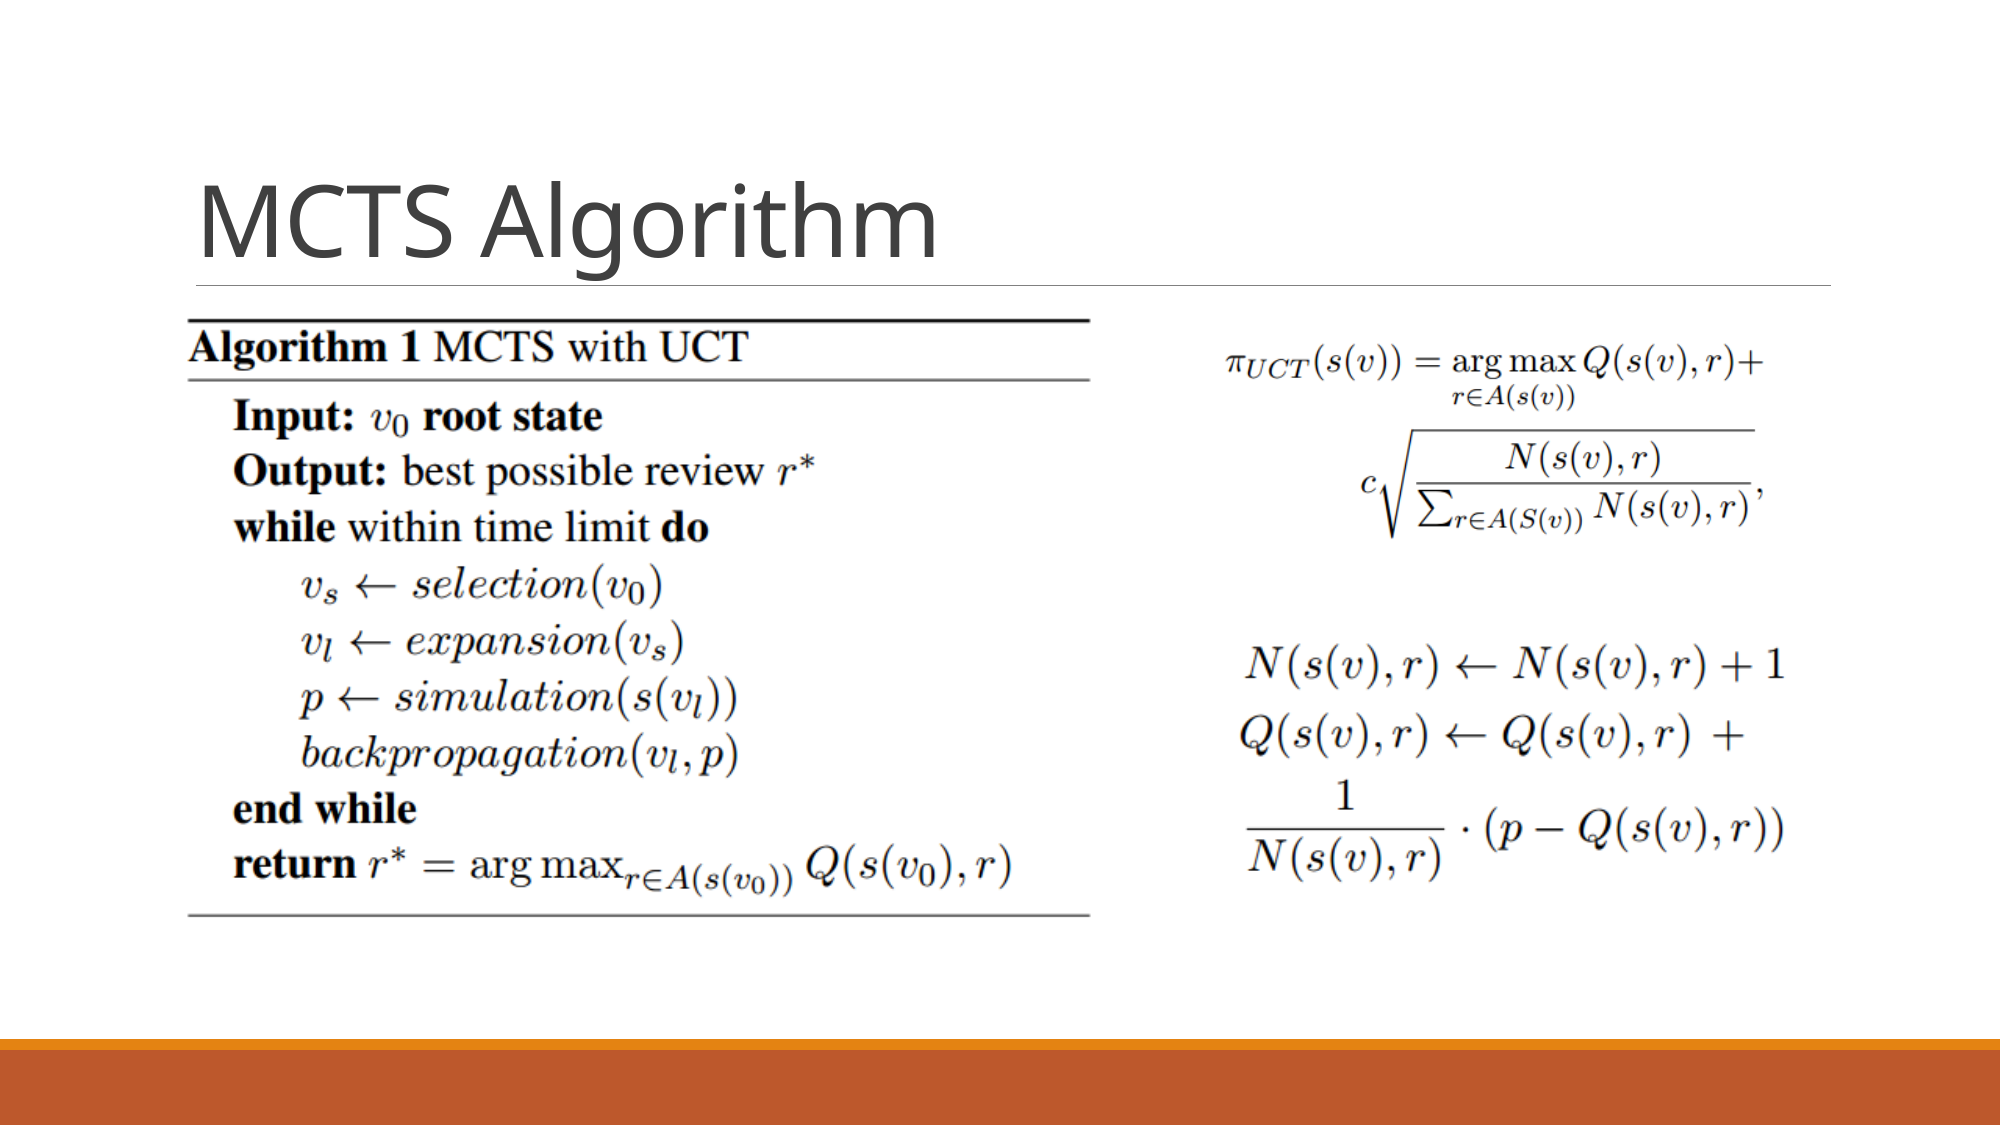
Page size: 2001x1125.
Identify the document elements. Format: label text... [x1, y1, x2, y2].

picture [1218, 325, 1780, 563]
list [179, 301, 1106, 950]
title MCTS Algorithm [180, 47, 1830, 285]
picture [1201, 625, 1796, 919]
